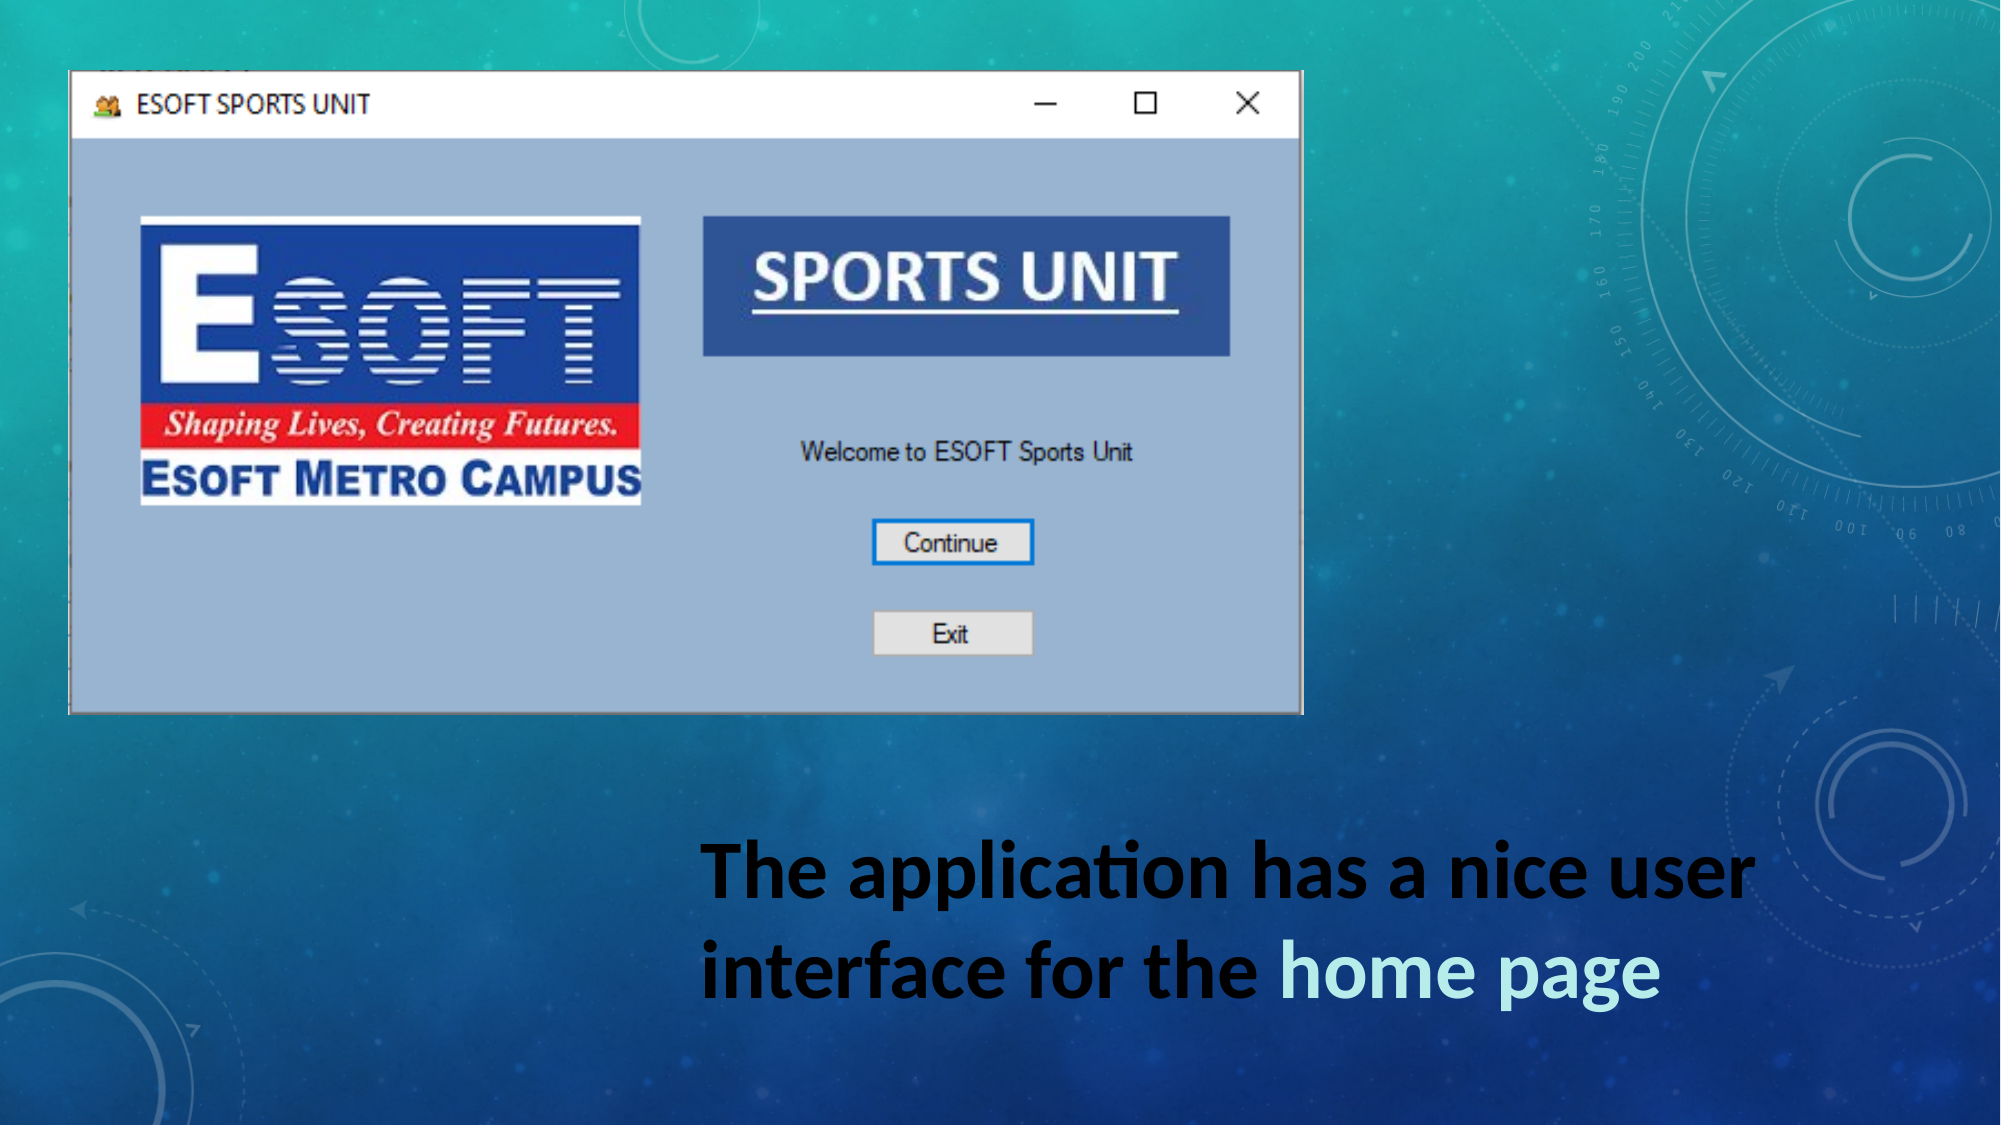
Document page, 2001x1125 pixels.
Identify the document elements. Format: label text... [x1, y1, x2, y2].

picture [0, 0, 2001, 1125]
text_box The application has a nice user interface for the home page [686, 808, 1921, 1023]
